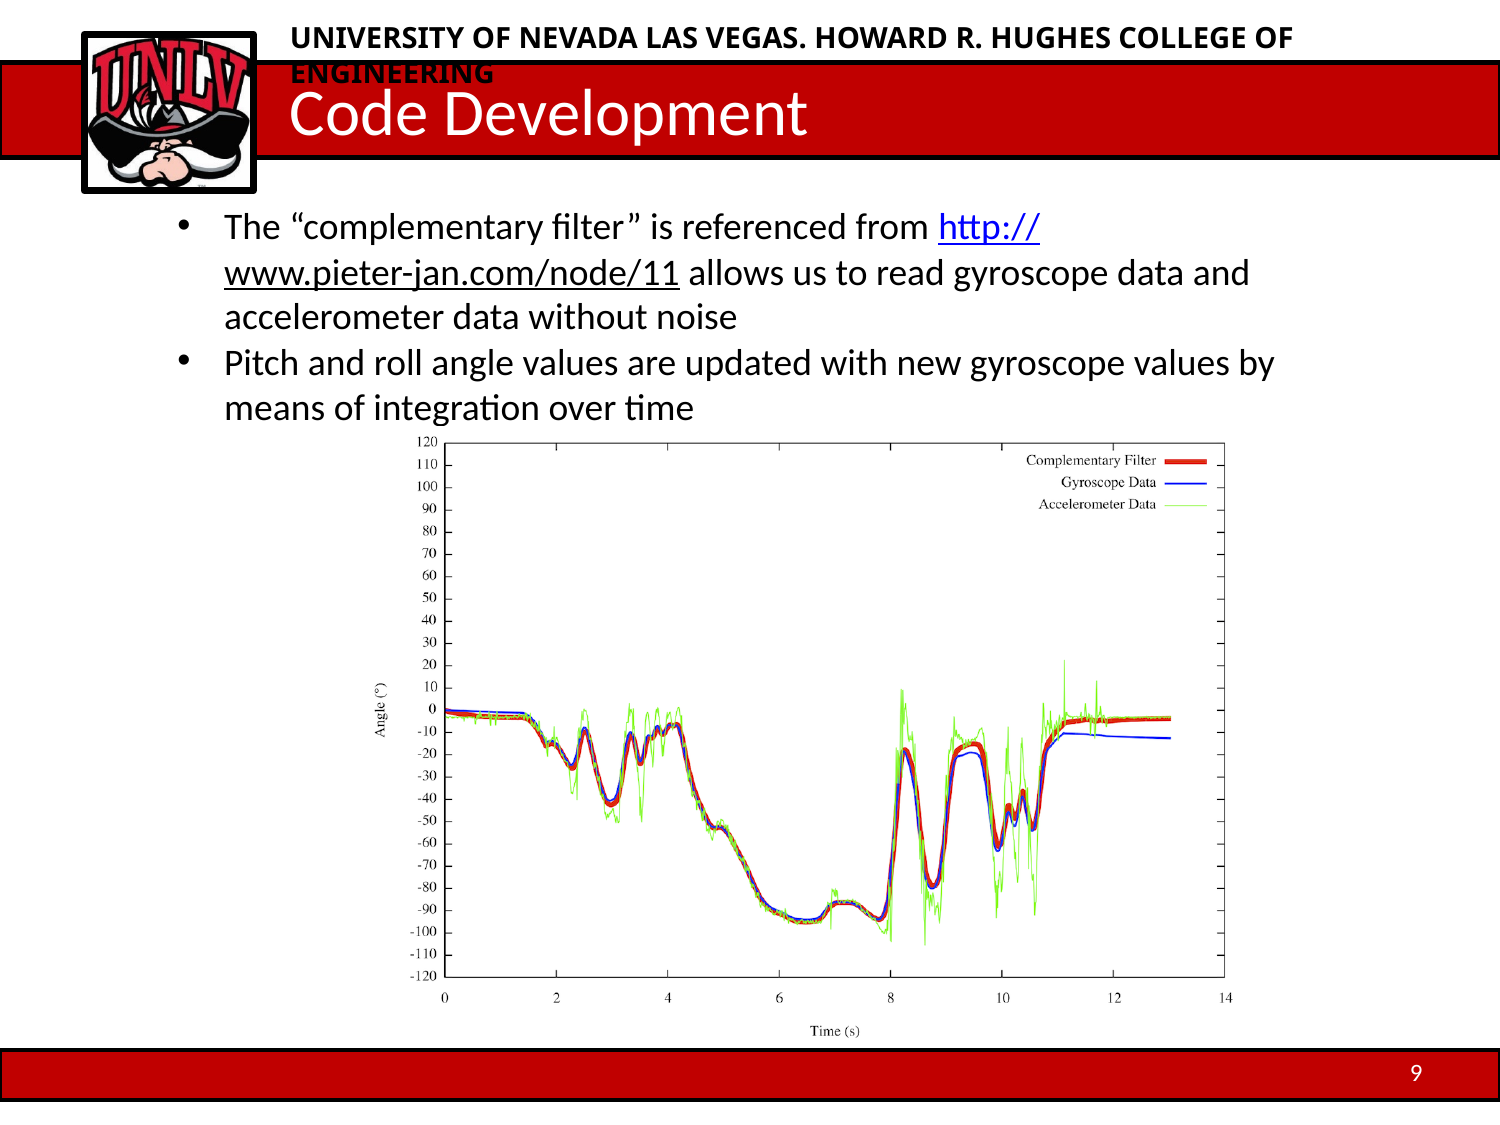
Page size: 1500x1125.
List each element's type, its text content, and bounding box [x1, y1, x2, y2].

text_box University of Nevada Las Vegas. Howard R. Hughes College Of Engineering [274, 12, 1475, 97]
slide_number 9 [1087, 1041, 1438, 1102]
text_box [0, 1048, 1087, 1102]
text_box [1438, 1048, 1500, 1102]
picture [87, 37, 251, 188]
text_box Code Development [275, 61, 1225, 157]
text_box [0, 60, 81, 160]
picture [364, 426, 1251, 1048]
text_box The “complementary filter” is referenced from http://www.pieter-jan.com/node/11 allows us to read gyroscope data and accelerometer data without noise Pitch and roll angle values are updated with new gyroscope values by means of integration over time [162, 195, 1350, 435]
text_box [257, 60, 1500, 160]
